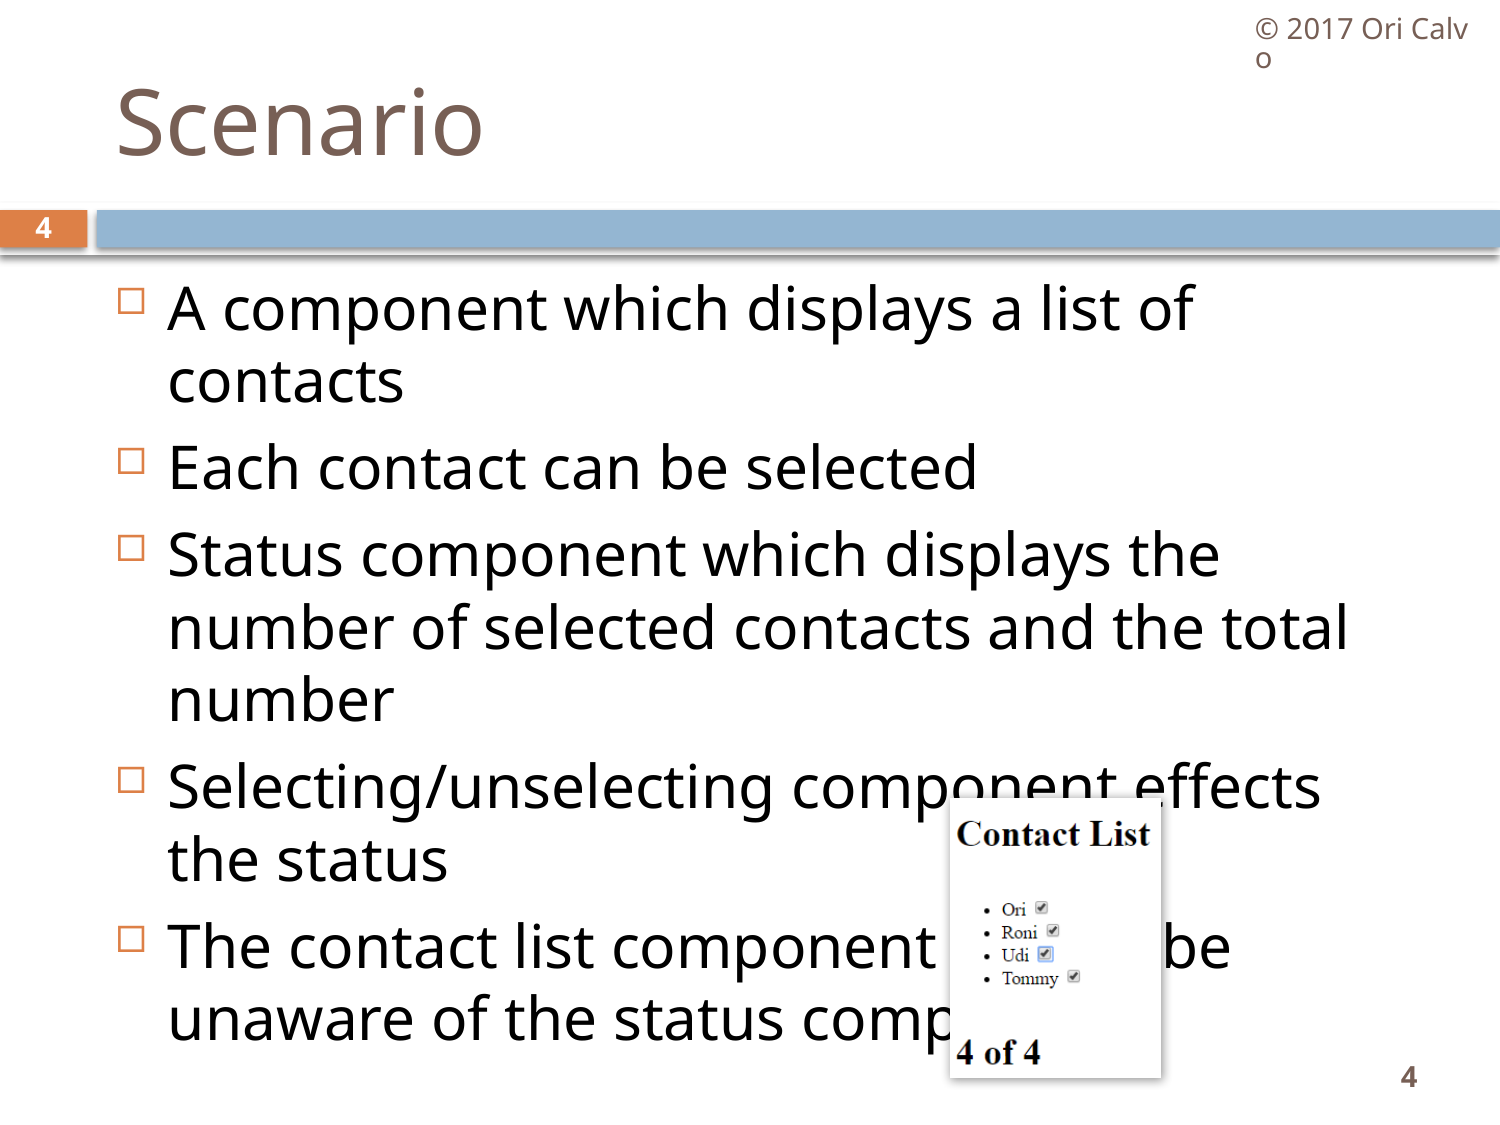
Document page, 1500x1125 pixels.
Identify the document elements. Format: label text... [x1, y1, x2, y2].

picture [950, 798, 1162, 1078]
list A component which displays a list of contacts Each contact can be selected Status component which displays the number of selected contacts and the total number Selecting/unselecting component effects the status The contact list component should be unaware of the status component [100, 262, 1438, 1000]
slide_number 4 [0, 208, 88, 249]
title Scenario [100, 37, 1438, 200]
footer © 2017 Ori Calvo [1240, 0, 1500, 60]
